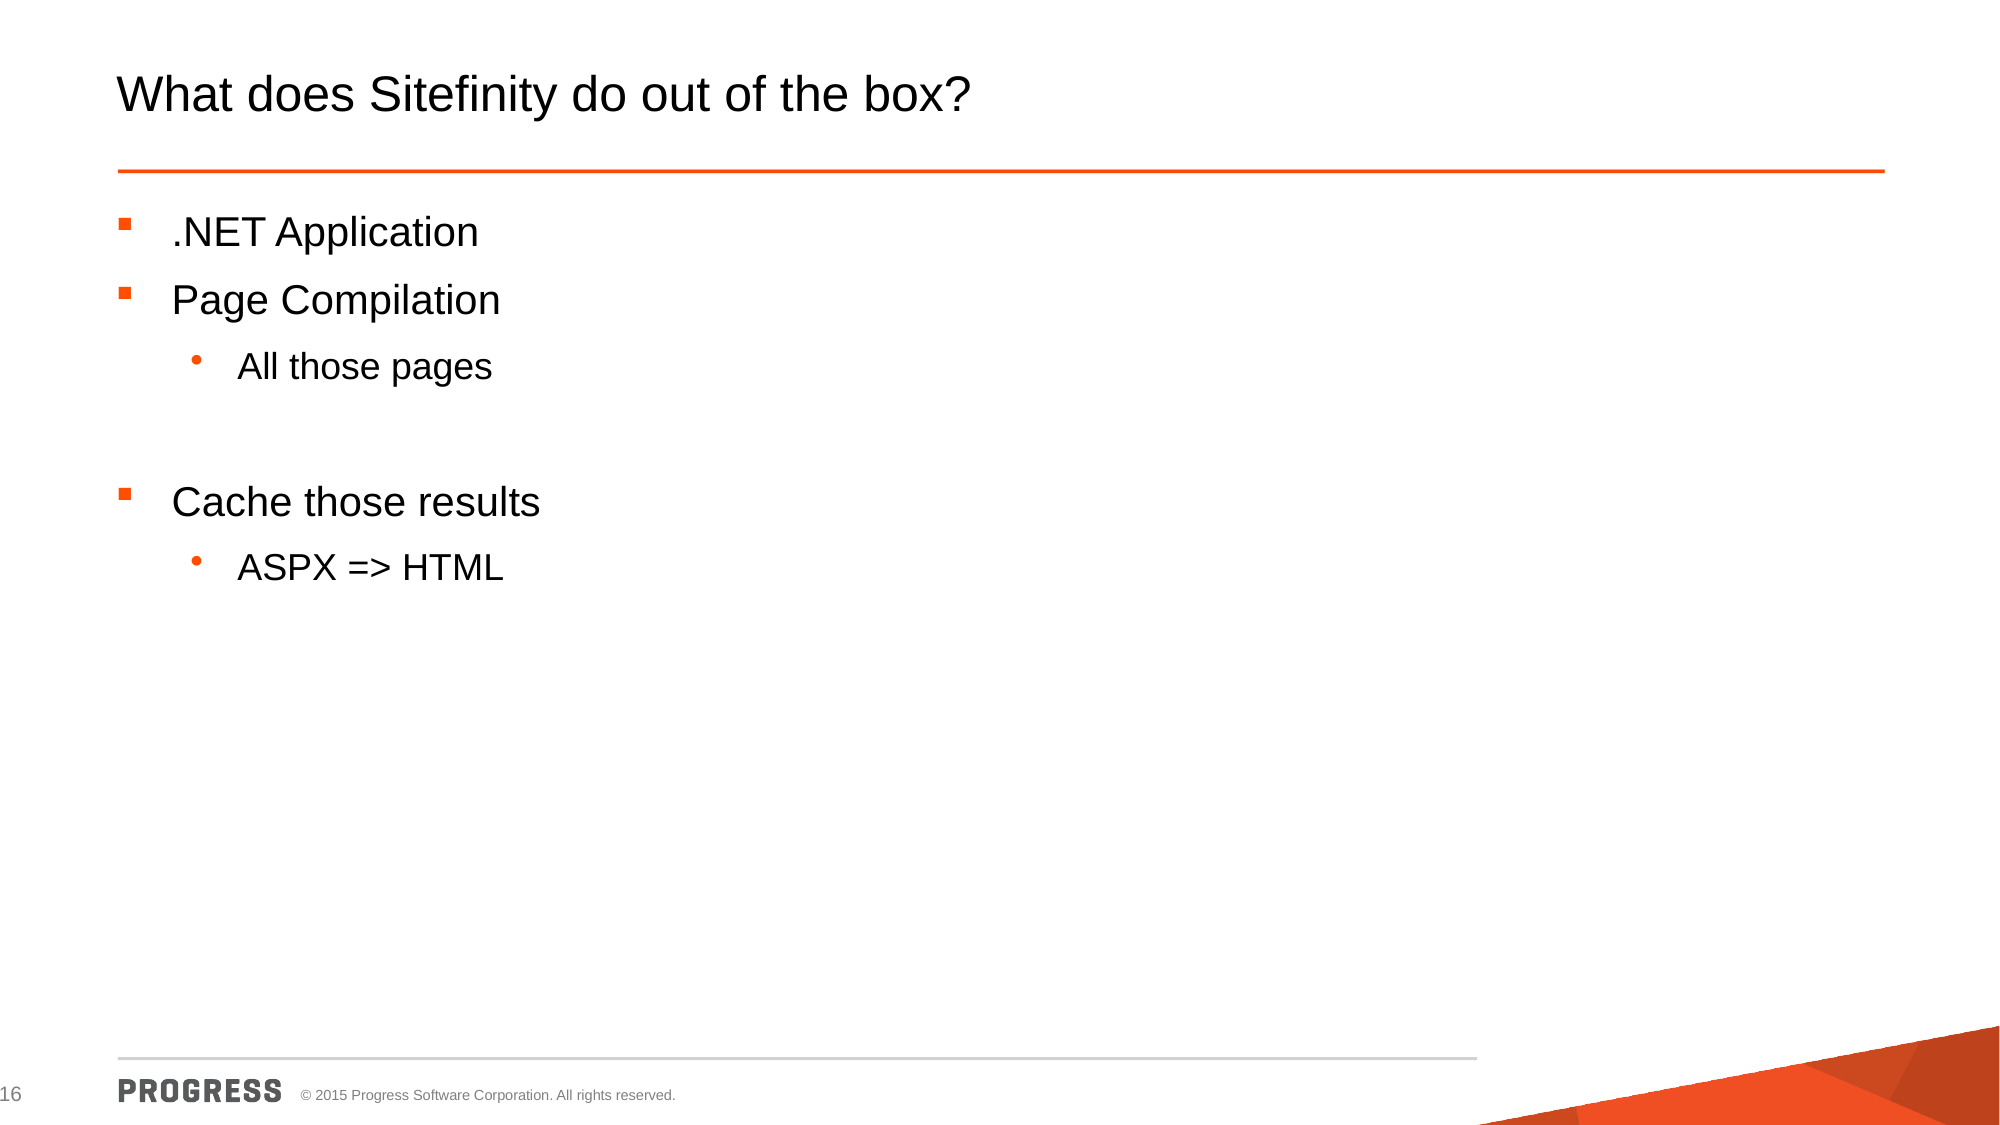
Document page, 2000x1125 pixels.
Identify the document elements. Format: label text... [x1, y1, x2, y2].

picture [0, 0, 2000, 1125]
list .NET Application Page Compilation All those pages Cache those results ASPX => HTML [100, 196, 1801, 1068]
title What does Sitefinity do out of the box? [100, 60, 1874, 131]
